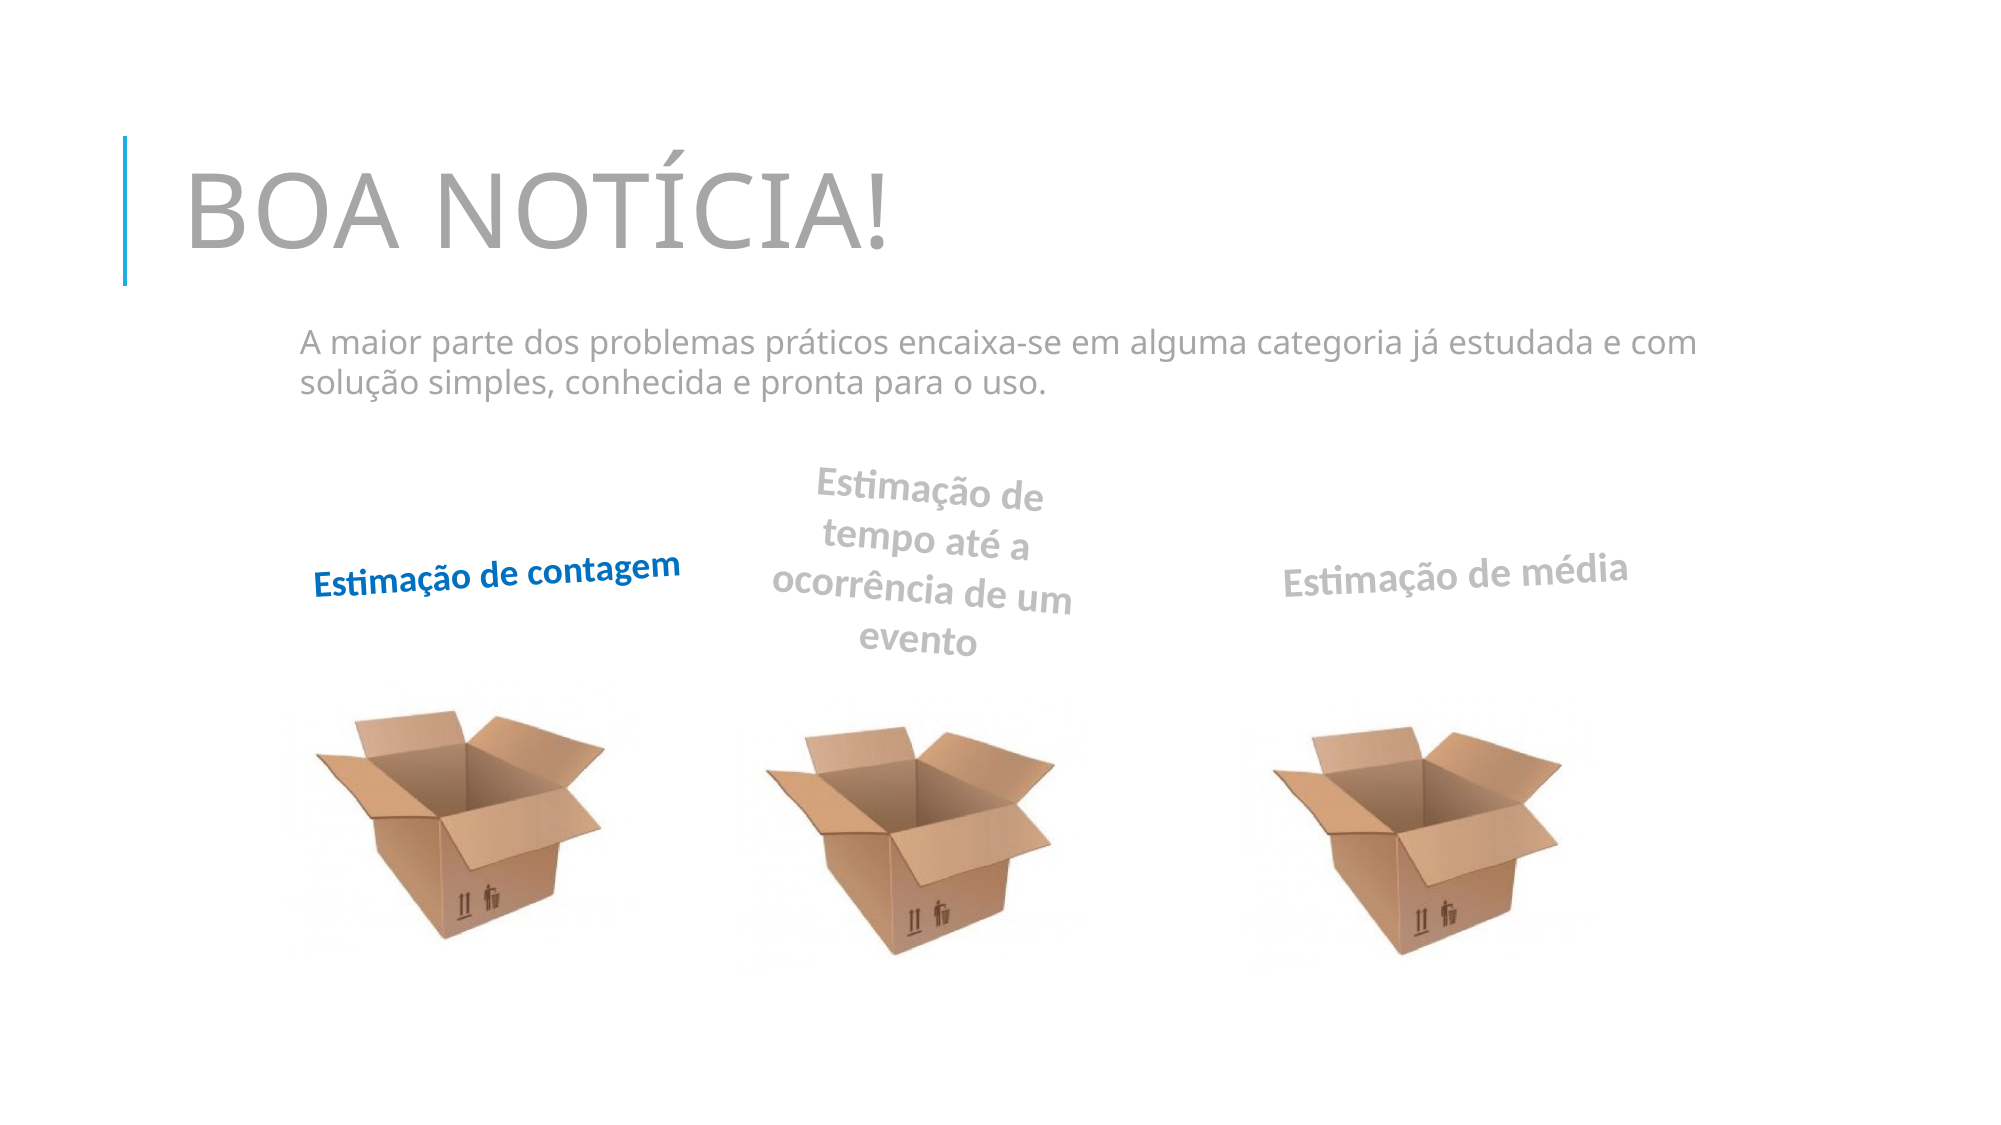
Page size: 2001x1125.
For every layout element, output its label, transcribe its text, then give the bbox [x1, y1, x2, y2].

text_box A maior parte dos problemas práticos encaixa-se em alguma categoria já estudada e com solução simples, conhecida e pronta para o uso. [285, 313, 1715, 409]
picture [284, 679, 638, 959]
title Boa notícia! [168, 96, 1763, 342]
picture [735, 695, 1088, 974]
text_box Estimação de média [1266, 530, 1646, 614]
text_box Estimação de tempo até a ocorrência de um evento [729, 439, 1121, 684]
picture [1242, 695, 1595, 974]
text_box Estimação de contagem [294, 530, 699, 614]
